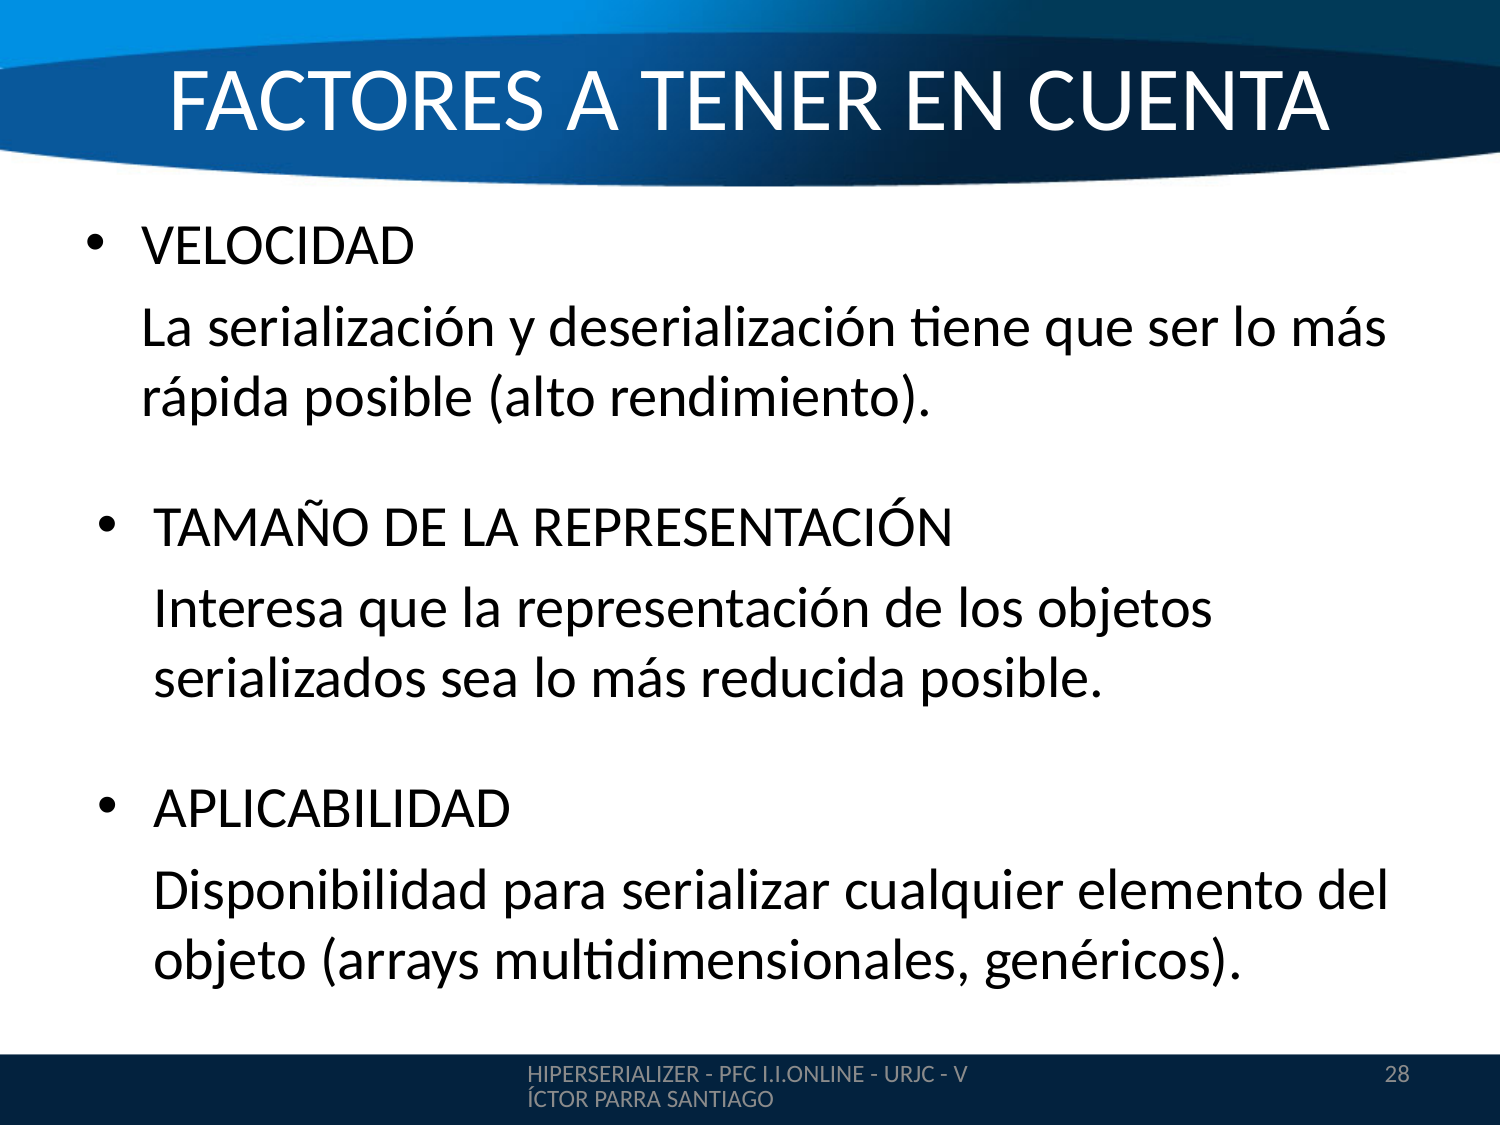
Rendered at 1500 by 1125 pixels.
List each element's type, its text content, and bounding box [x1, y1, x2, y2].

text_box VELOCIDAD La serialización y deserialización tiene que ser lo más rápida posible (alto rendimiento). [70, 199, 1421, 418]
list APLICABILIDAD Disponibilidad para serializar cualquier elemento del objeto (arrays multidimensionales, genéricos). [82, 761, 1454, 985]
picture [0, 0, 1500, 1125]
slide_number 28 [1074, 1042, 1425, 1103]
text_box TAMAÑO DE LA REPRESENTACIÓN Interesa que la representación de los objetos serializados sea lo más reducida posible. [81, 480, 1432, 774]
footer HIPERSERIALIZER - PFC I.I.ONLINE - URJC - VÍCTOR PARRA SANTIAGO [512, 1042, 988, 1103]
title FACTORES A TENER EN CUENTA [75, 0, 1425, 188]
